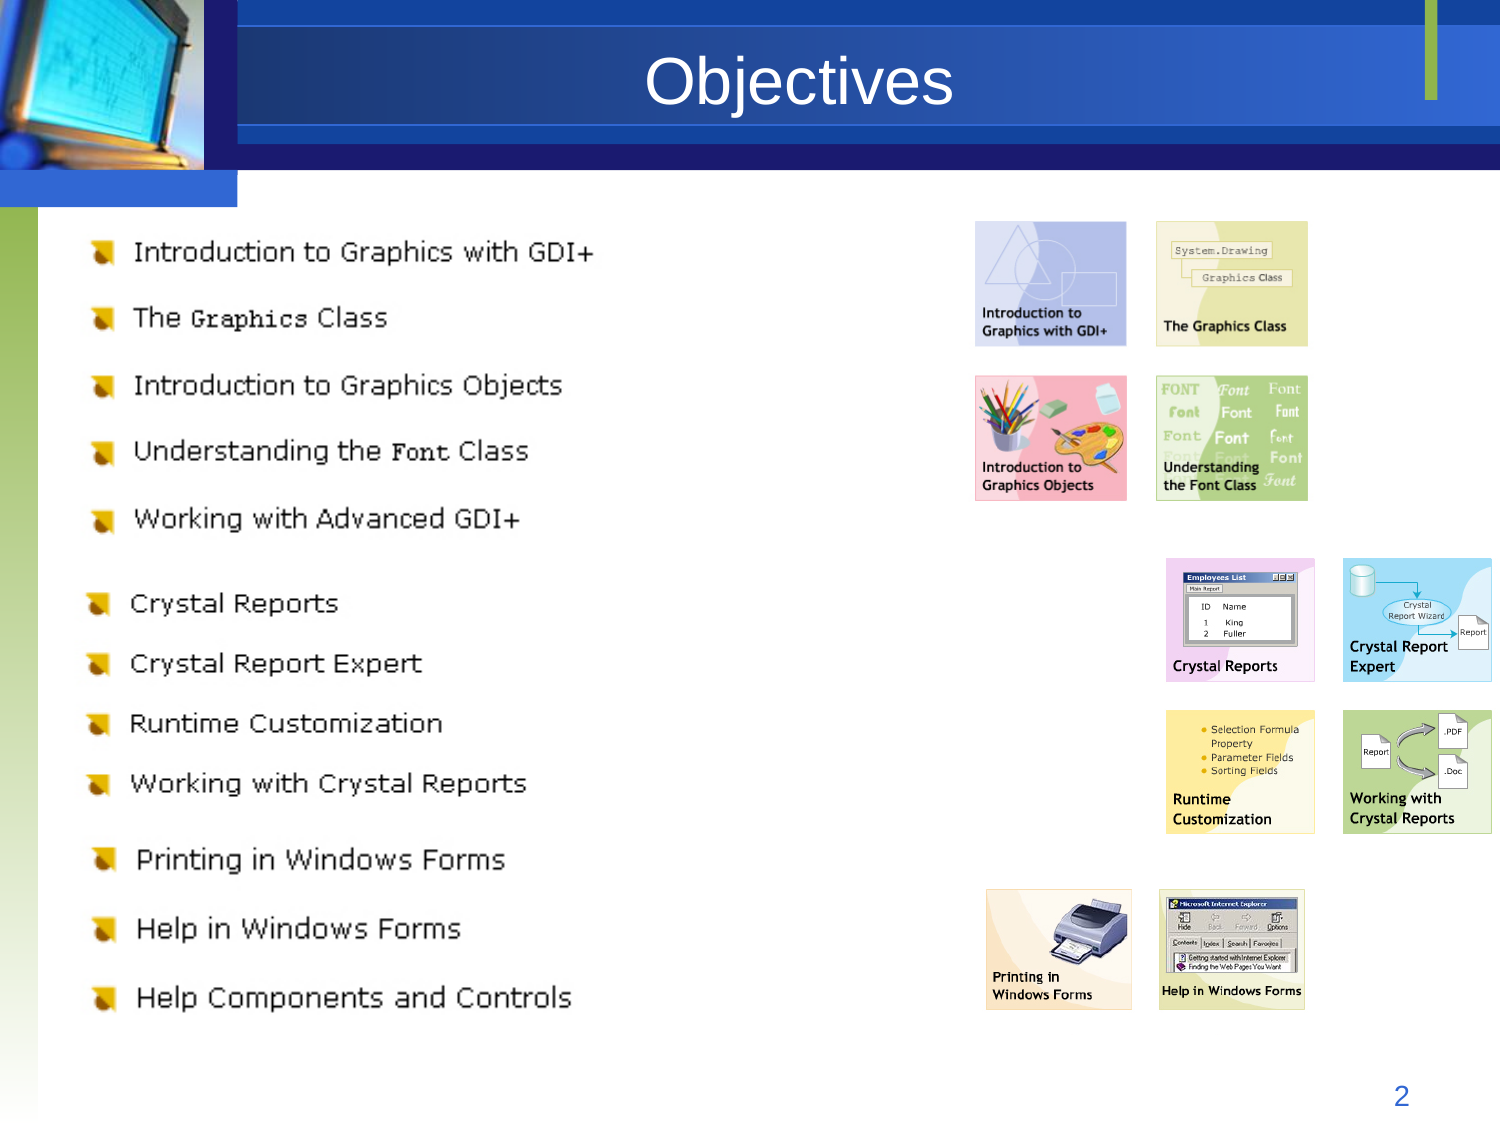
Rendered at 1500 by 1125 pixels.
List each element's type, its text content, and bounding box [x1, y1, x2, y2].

title Objectives [237, 33, 1363, 122]
picture [76, 224, 626, 552]
picture [50, 575, 788, 813]
picture [966, 207, 1320, 521]
picture [972, 874, 1312, 1035]
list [1164, 555, 1500, 838]
slide_number 2 [1074, 1069, 1426, 1111]
picture [76, 828, 601, 1035]
picture [0, 0, 204, 169]
